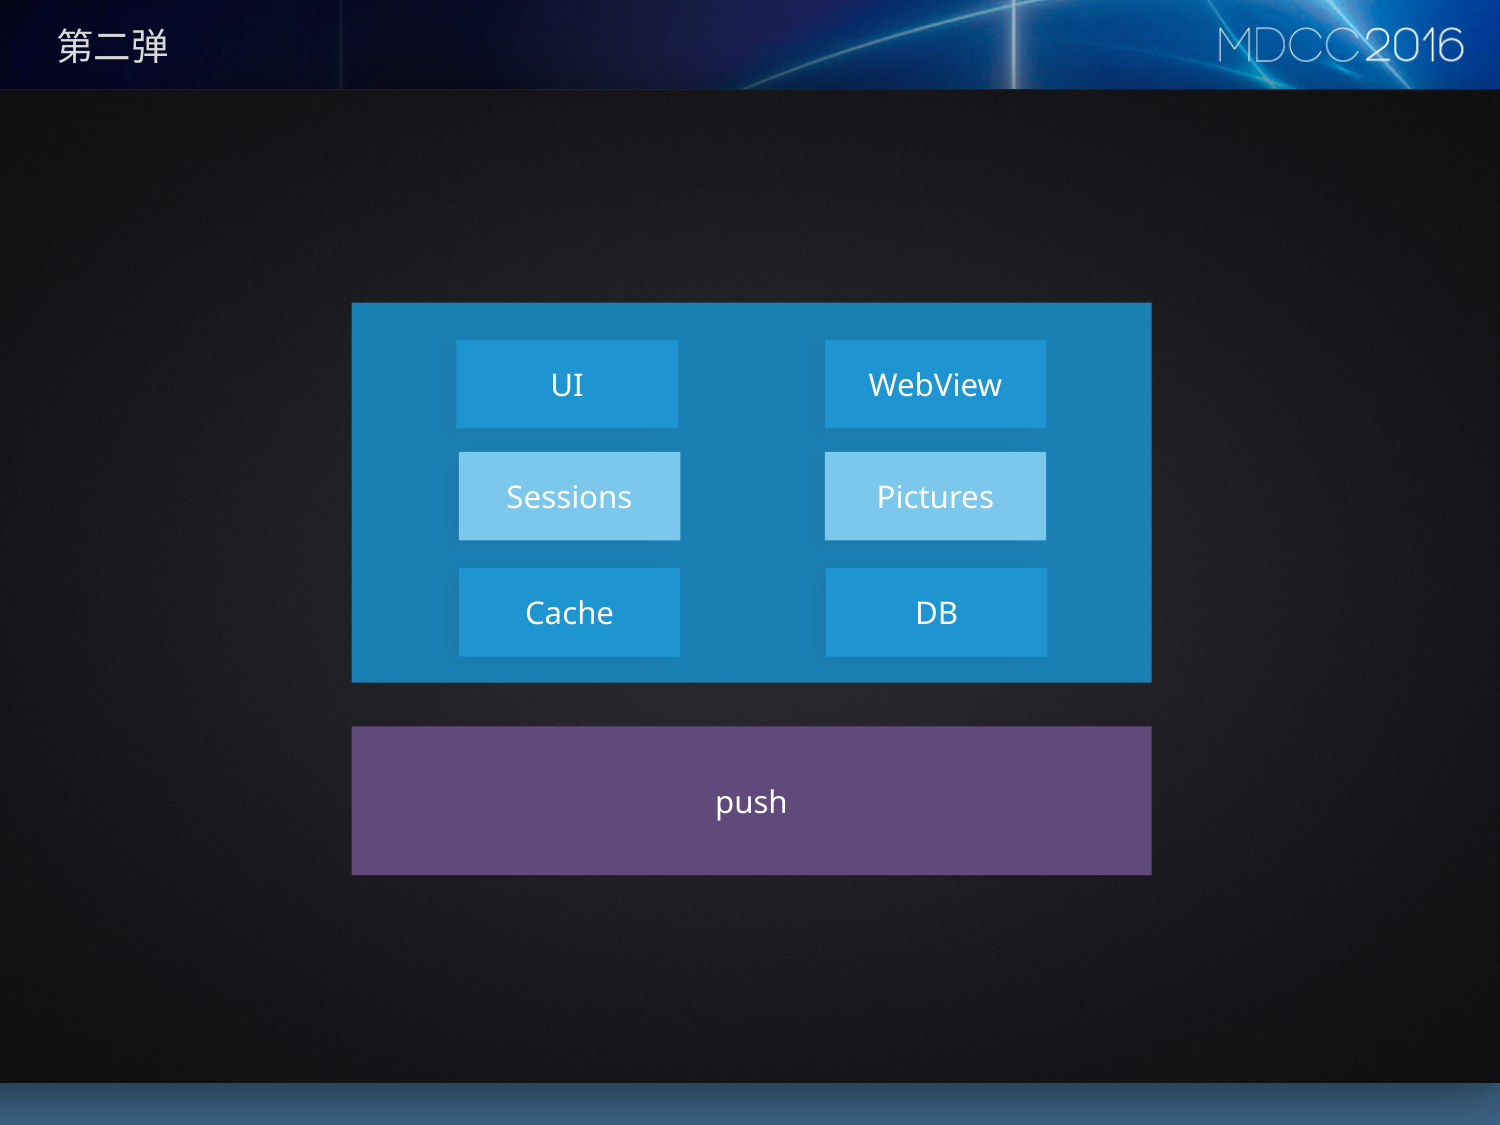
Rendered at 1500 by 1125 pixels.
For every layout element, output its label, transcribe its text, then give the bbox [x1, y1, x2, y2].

text_box push [350, 724, 1154, 877]
picture [0, 0, 1500, 1125]
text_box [351, 302, 1152, 683]
title 第二弹 [41, 0, 1140, 90]
